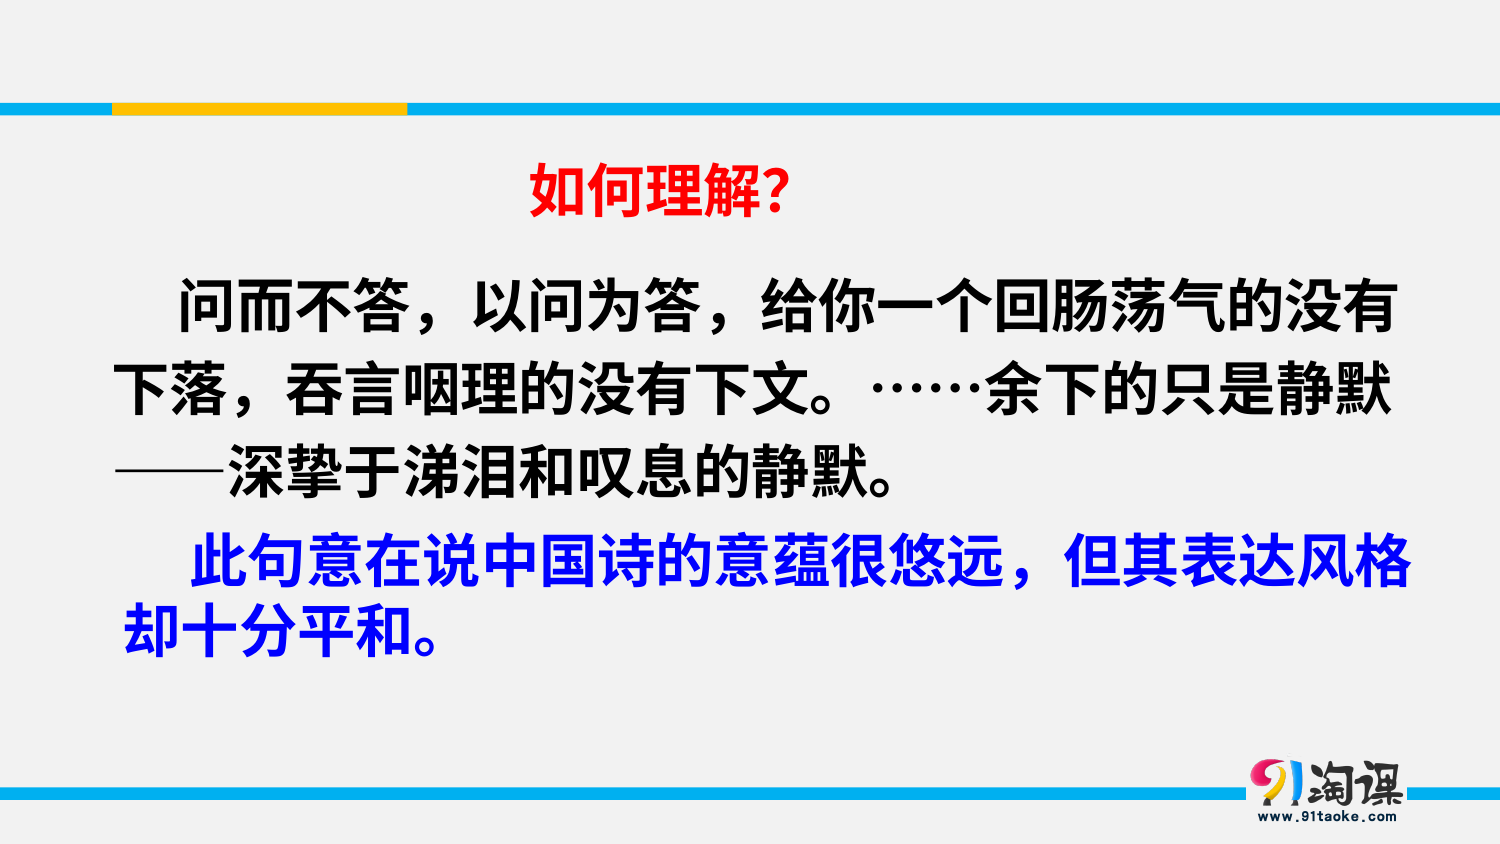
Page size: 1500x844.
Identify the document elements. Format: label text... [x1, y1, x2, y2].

text_box 此句意在说中国诗的意蕴很悠远，但其表达风格却十分平和。 [108, 516, 1471, 671]
text_box 如何理解？ [513, 147, 916, 232]
text_box 问而不答，以问为答，给你一个回肠荡气的没有下落，吞言咽理的没有下文。……余下的只是静默——深挚于涕泪和叹息的静默。 [96, 248, 1459, 513]
picture [1245, 750, 1408, 832]
